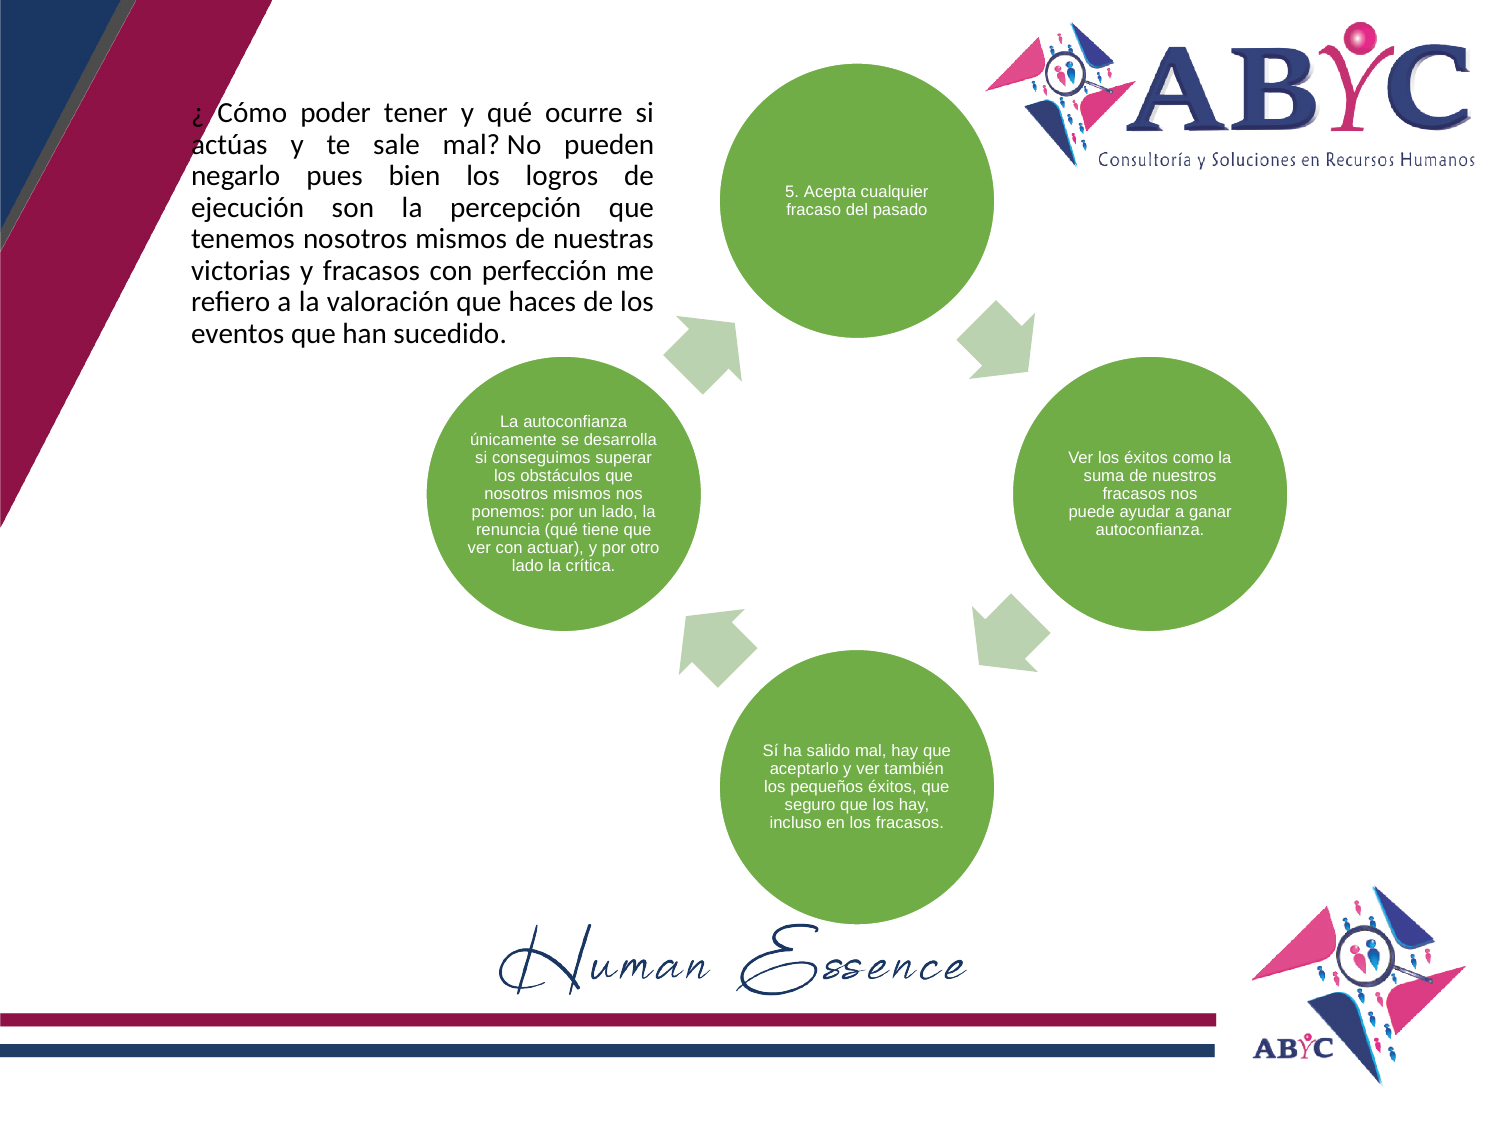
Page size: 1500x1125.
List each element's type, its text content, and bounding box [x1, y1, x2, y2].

list ¿ Cómo poder tener y qué ocurre si actúas y te sale mal? No pueden negarlo pues bien los logros de ejecución son la percepción que tenemos nosotros mismos de nuestras victorias y fracasos con perfección me refiero a la valoración que haces de los eventos que han sucedido. [176, 89, 300, 358]
picture [0, 0, 1500, 1125]
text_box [300, 62, 1413, 926]
